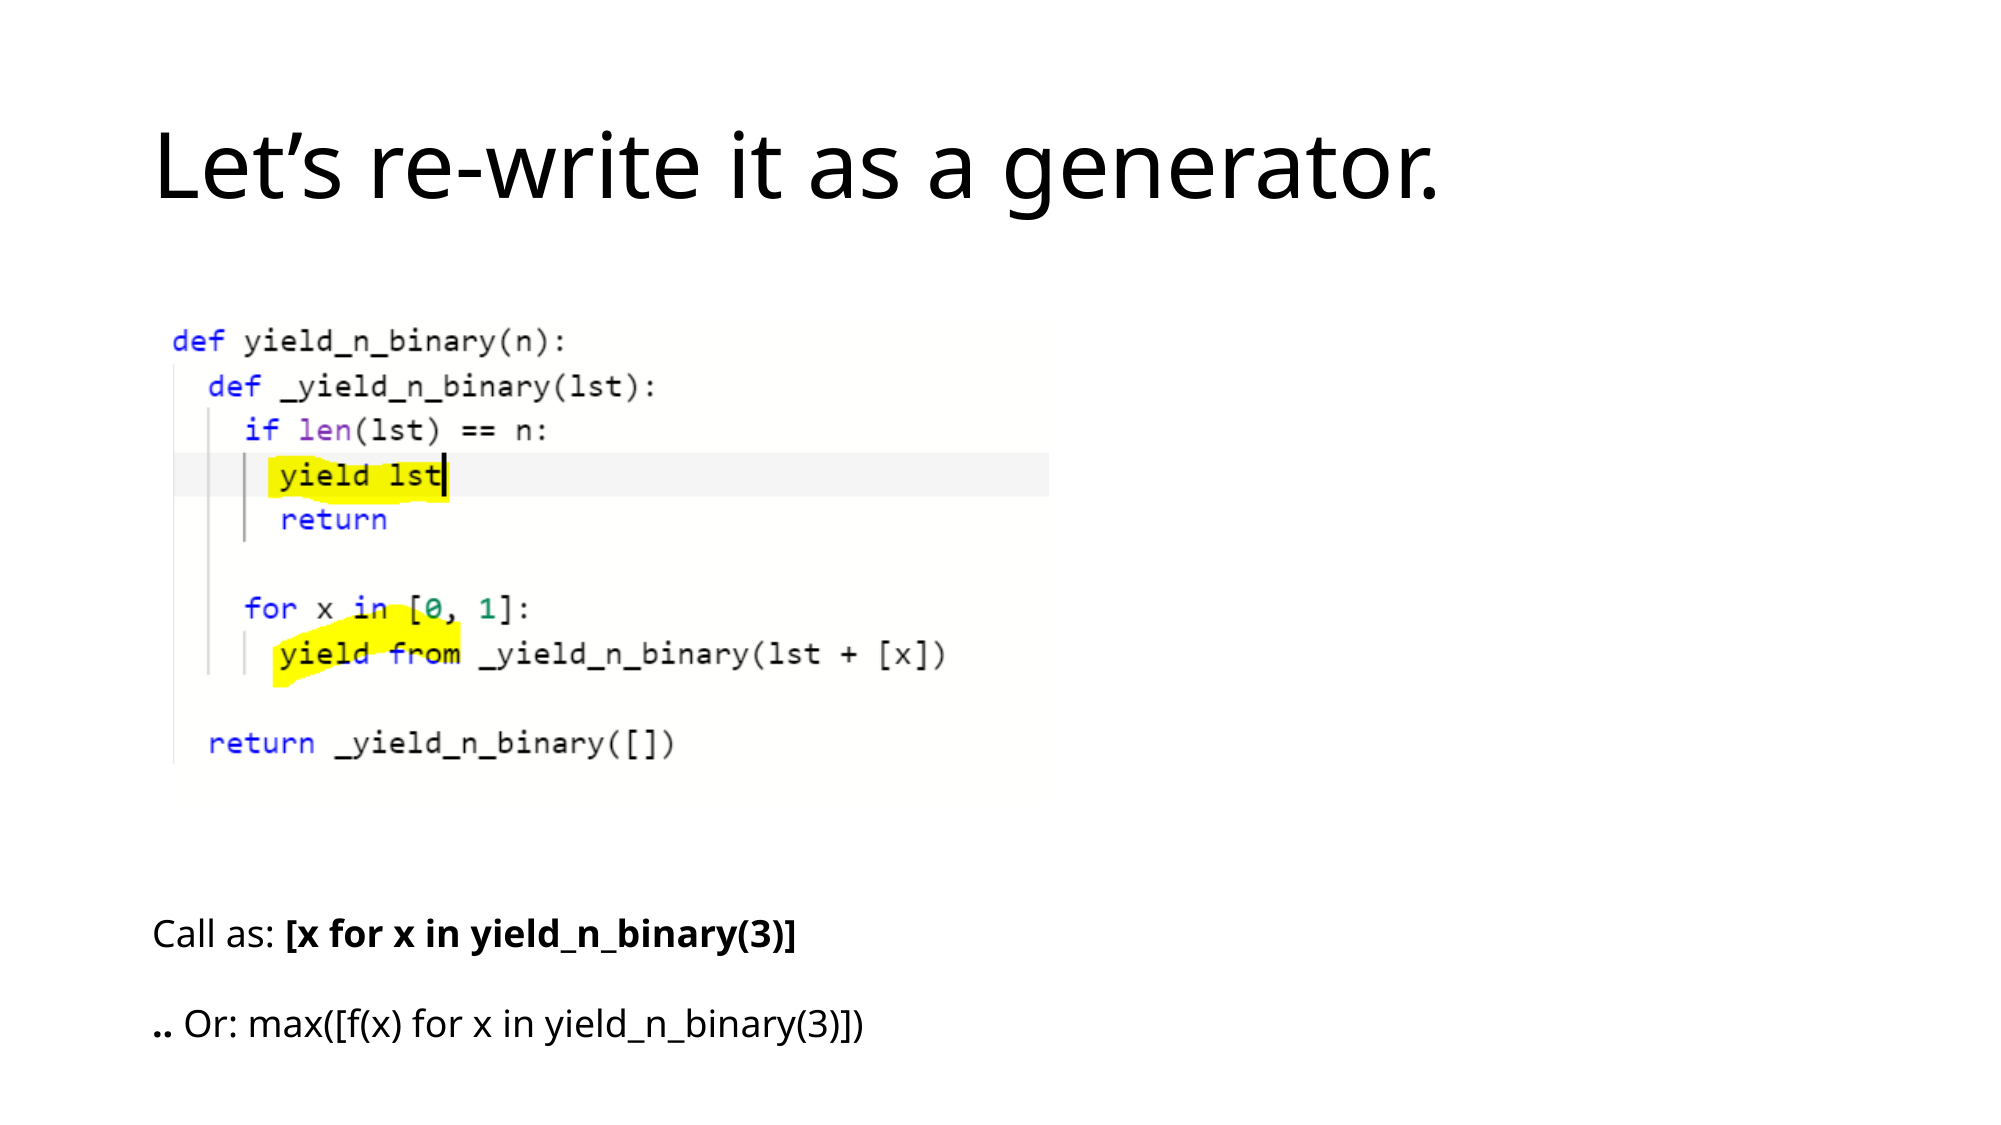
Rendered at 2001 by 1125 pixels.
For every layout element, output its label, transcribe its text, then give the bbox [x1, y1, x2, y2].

text_box Call as: [x for x in yield_n_binary(3)] .. Or: max([f(x) for x in yield_n_binary(3)]) [137, 903, 1686, 1053]
title Let’s re-write it as a generator. [137, 59, 1863, 278]
picture [173, 320, 1049, 805]
